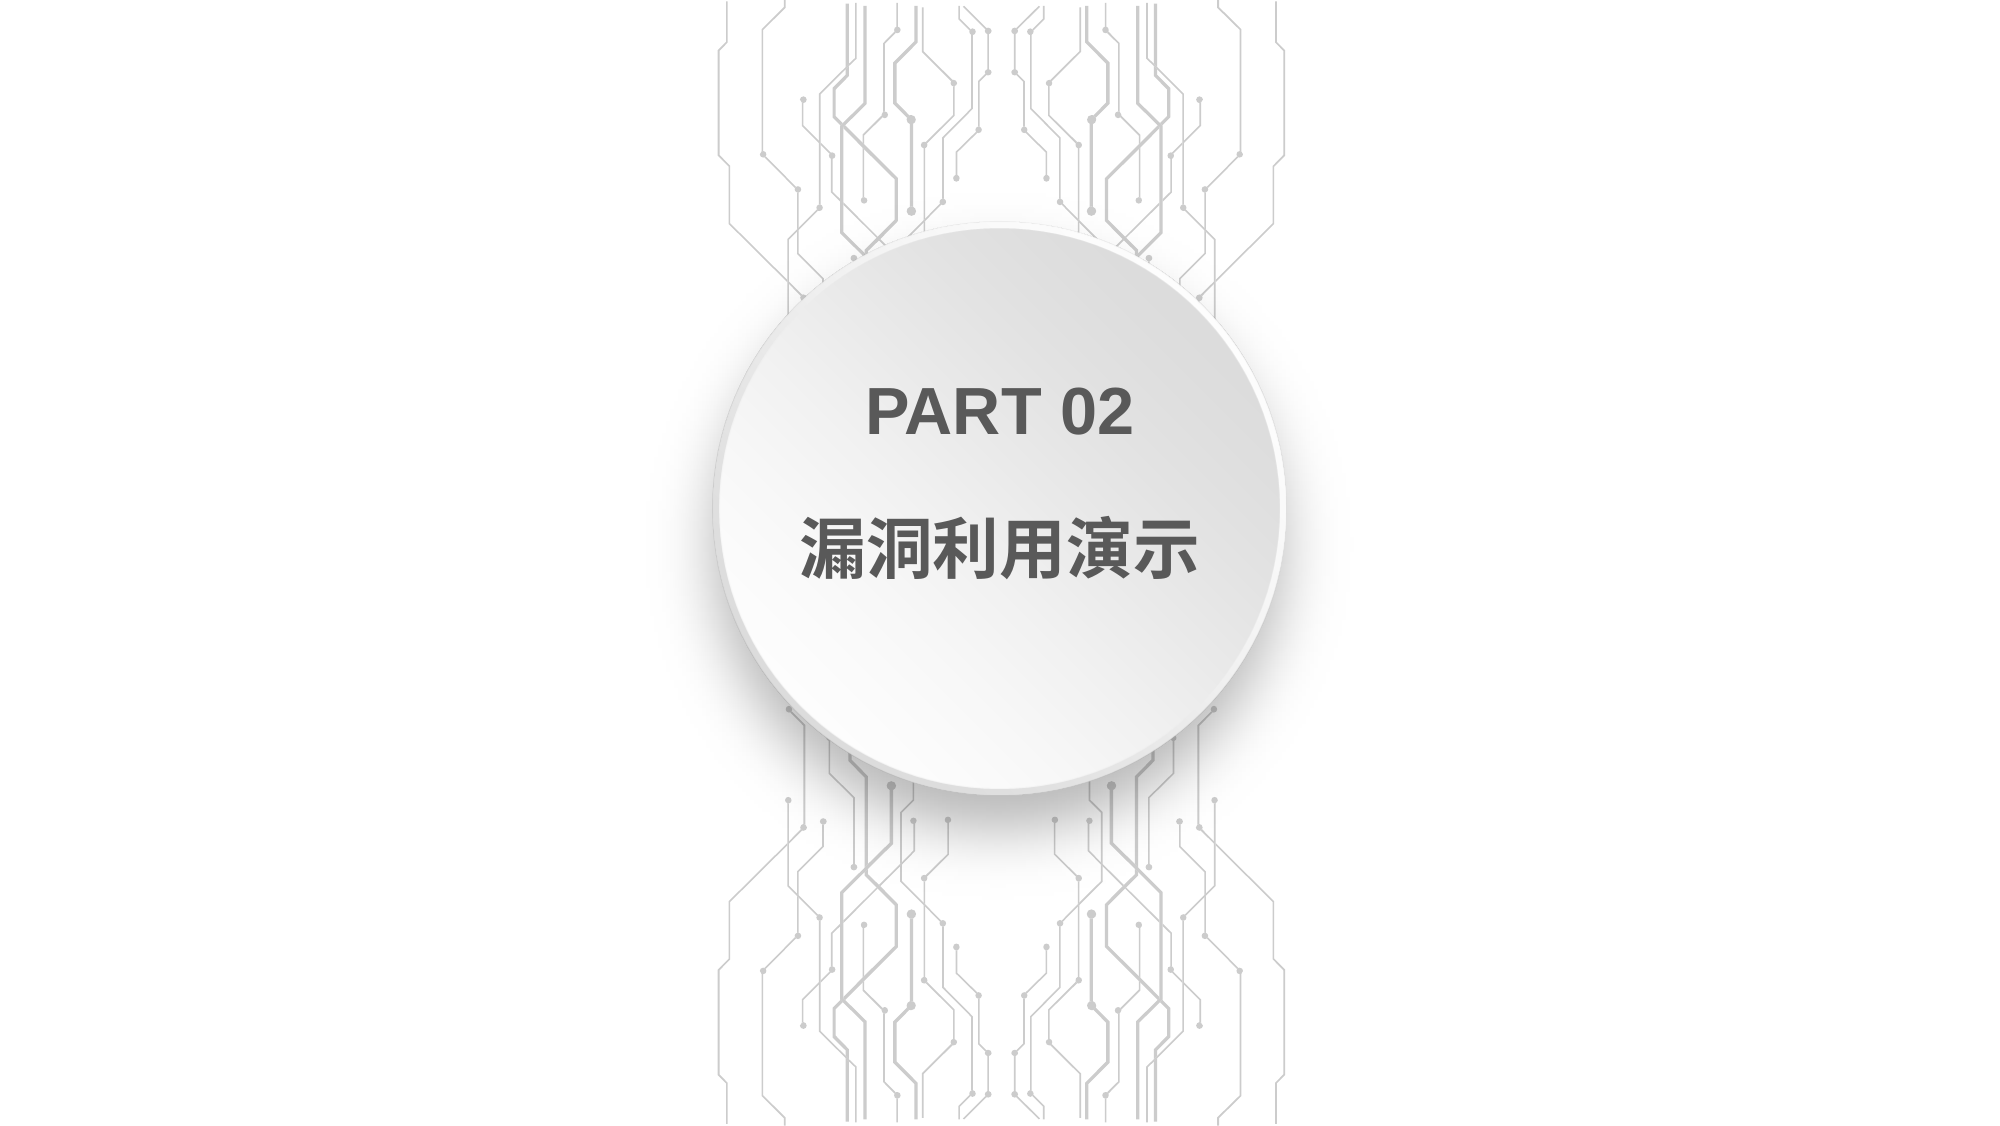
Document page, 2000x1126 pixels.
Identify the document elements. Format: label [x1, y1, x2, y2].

picture [628, 72, 1371, 1053]
